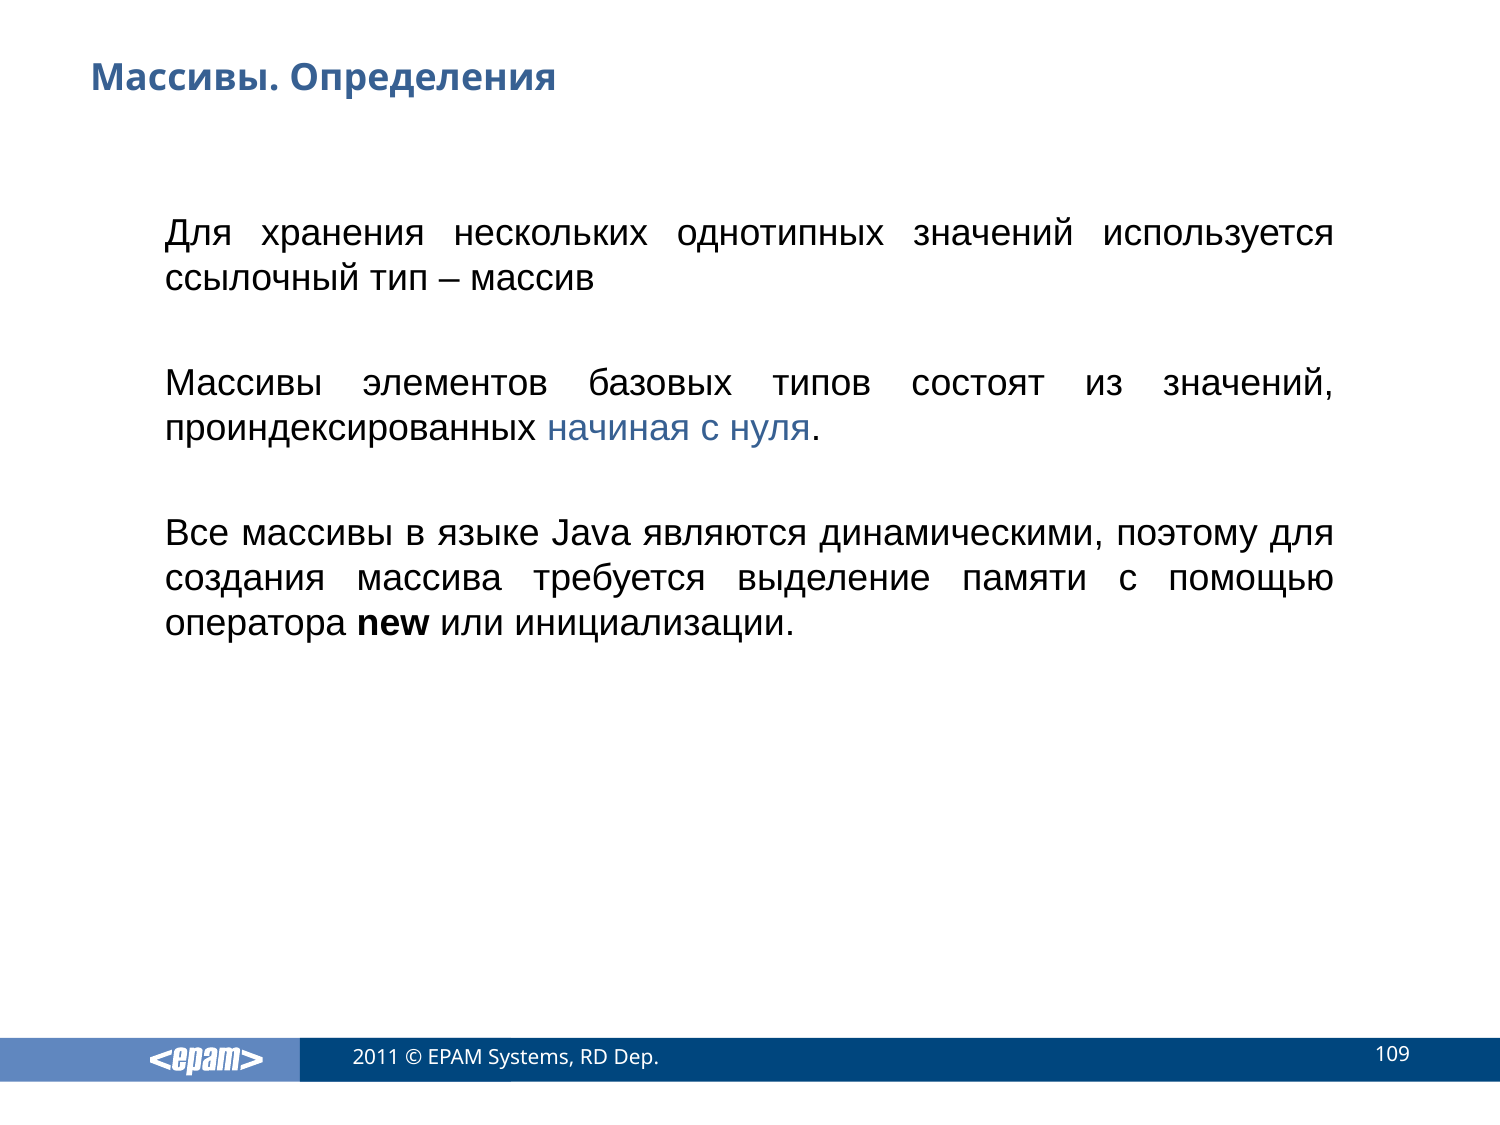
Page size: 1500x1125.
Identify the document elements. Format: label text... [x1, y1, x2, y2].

slide_number 109 [1262, 1025, 1425, 1085]
title Массивы. Определения [75, 45, 1425, 163]
list Для хранения нескольких однотипных значений используется ссылочный тип – массив Массивы элементов базовых типов состоят из значений, проиндексированных начиная с нуля. Все массивы в языке Java являются динамическими, поэтому для создания массива требуется выделение памяти с помощью оператора new или инициализации. [150, 200, 1350, 988]
footer 2011 © EPAM Systems, RD Dep. [337, 1028, 738, 1088]
